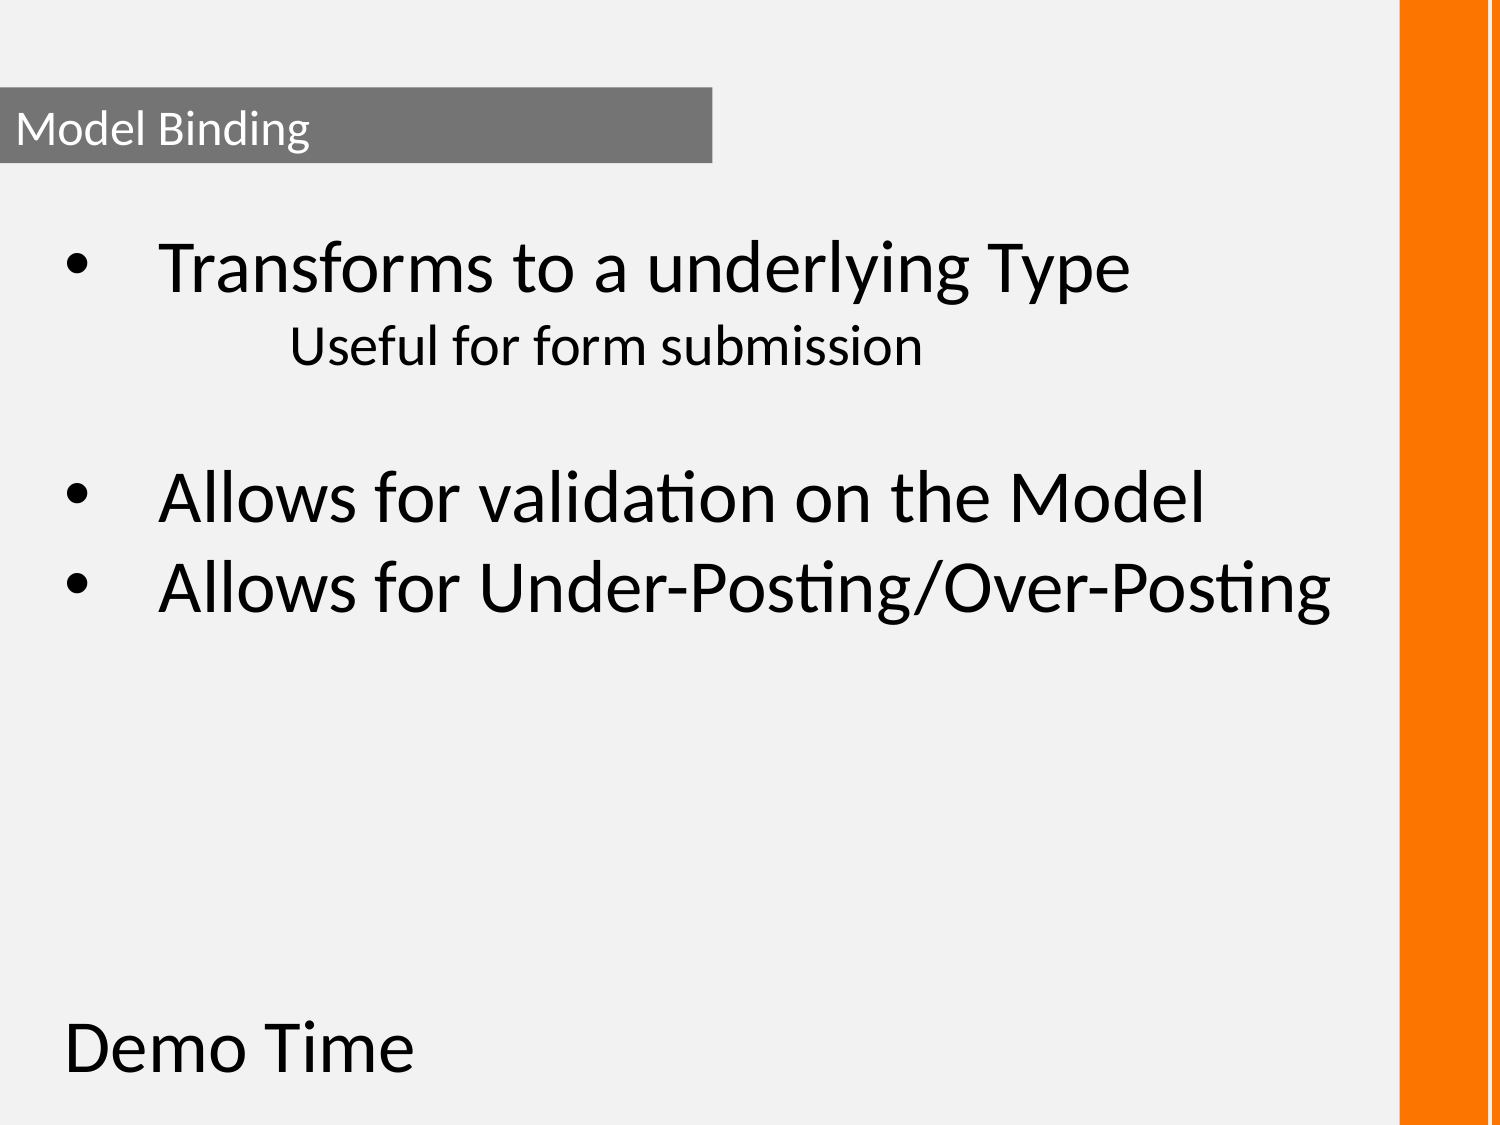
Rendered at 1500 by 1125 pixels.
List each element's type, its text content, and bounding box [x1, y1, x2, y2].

text_box Model Binding [0, 87, 713, 164]
text_box [1414, 0, 1500, 1050]
text_box Transforms to a underlying Type Useful for form submission Allows for validation on the Model Allows for Under-Posting/Over-Posting Demo Time [50, 209, 1363, 1095]
